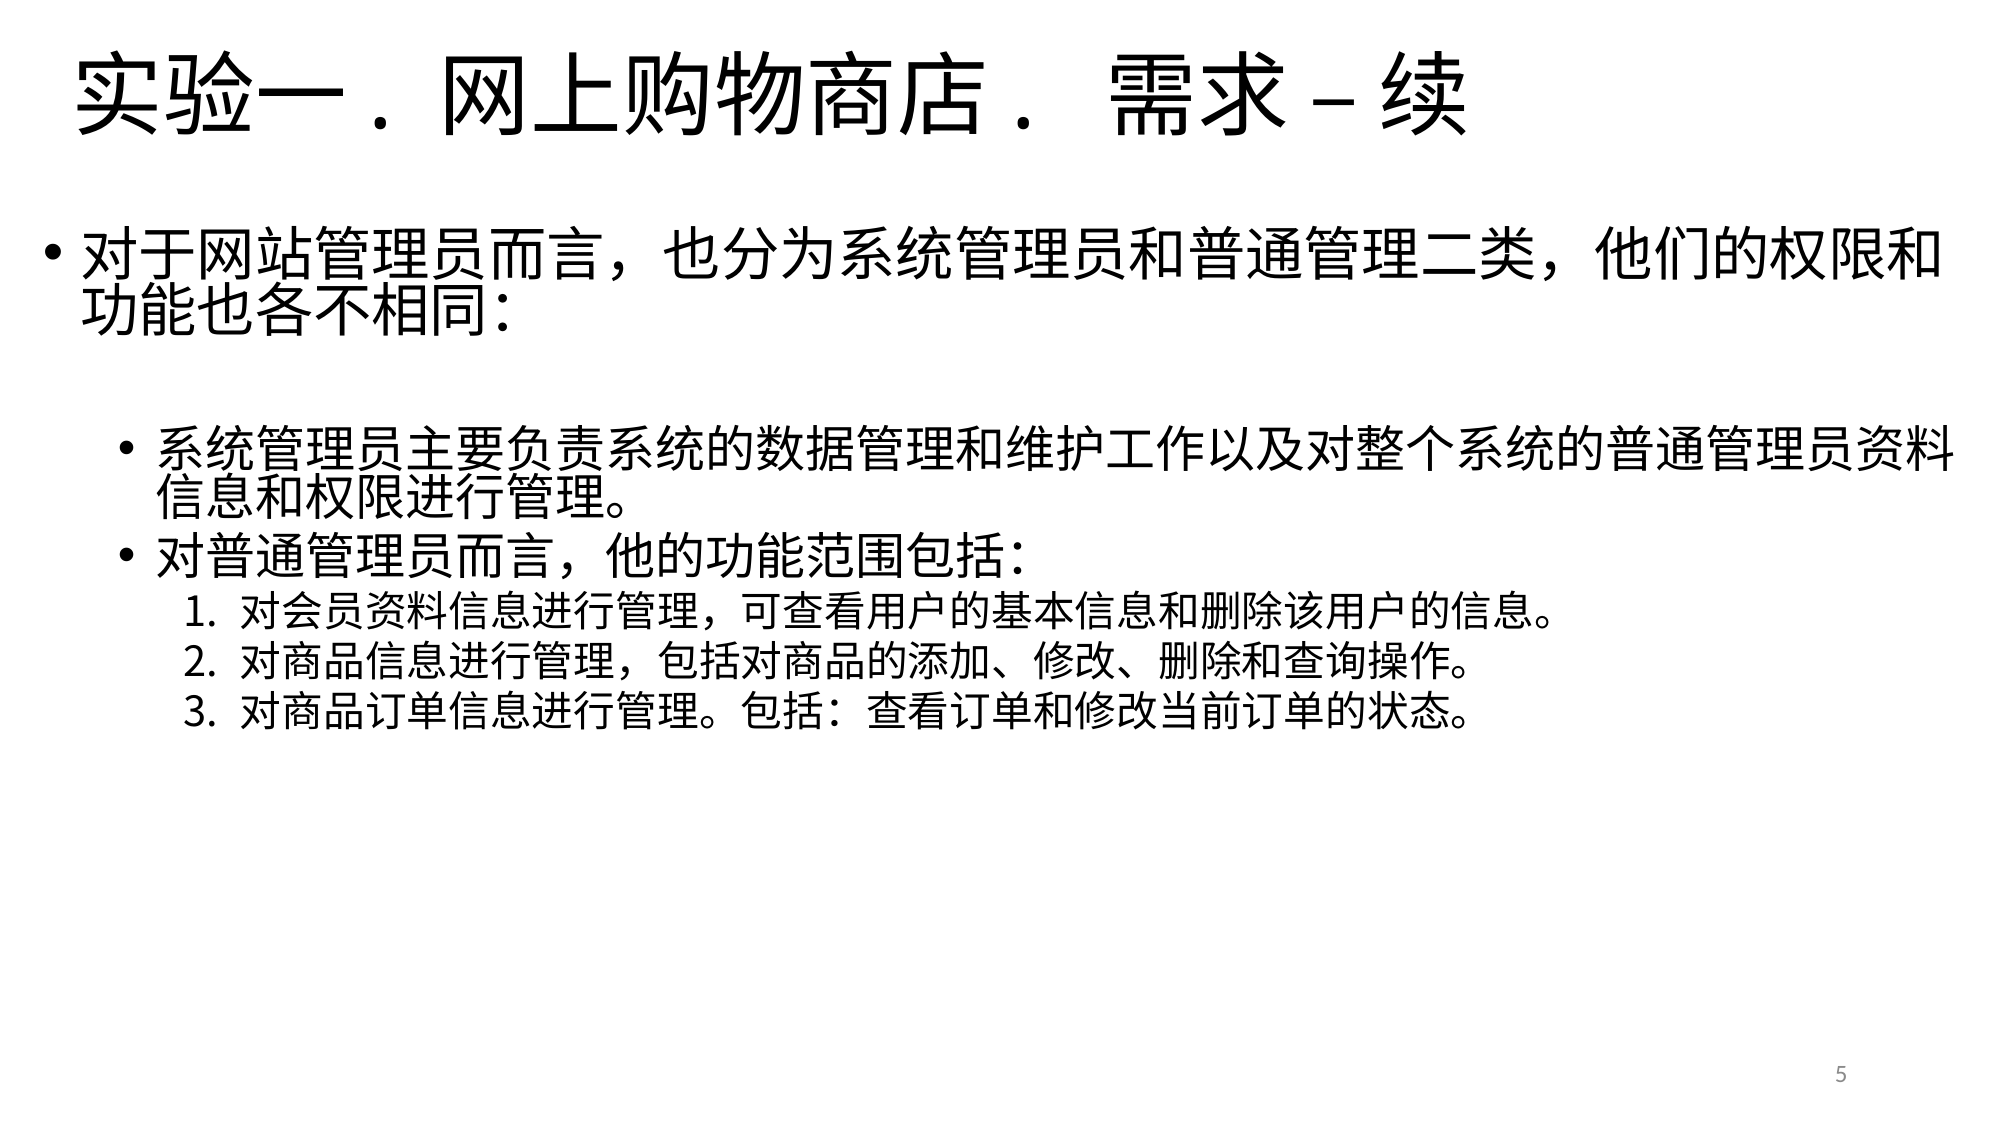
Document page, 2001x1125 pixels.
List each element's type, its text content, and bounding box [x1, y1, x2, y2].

slide_number 5 [1412, 1042, 1863, 1103]
title 实验一. 网上购物商店. 需求 – 续 [56, 7, 1675, 192]
list 对于网站管理员而言，也分为系统管理员和普通管理二类，他们的权限和功能也各不相同： 系统管理员主要负责系统的数据管理和维护工作以及对整个系统的普通管理员资料信息和权限进行管理。 对普通管理员而言，他的功能范围包括： 对会员资料信息进行管理，可查看用户的基本信息和删除该用户的信息。 对商品信息进行管理，包括对商品的添加、修改、删除和查询操作。 对商品订单信息进行管理。包括：查看订单和修改当前订单的状态。 [27, 222, 1972, 1125]
